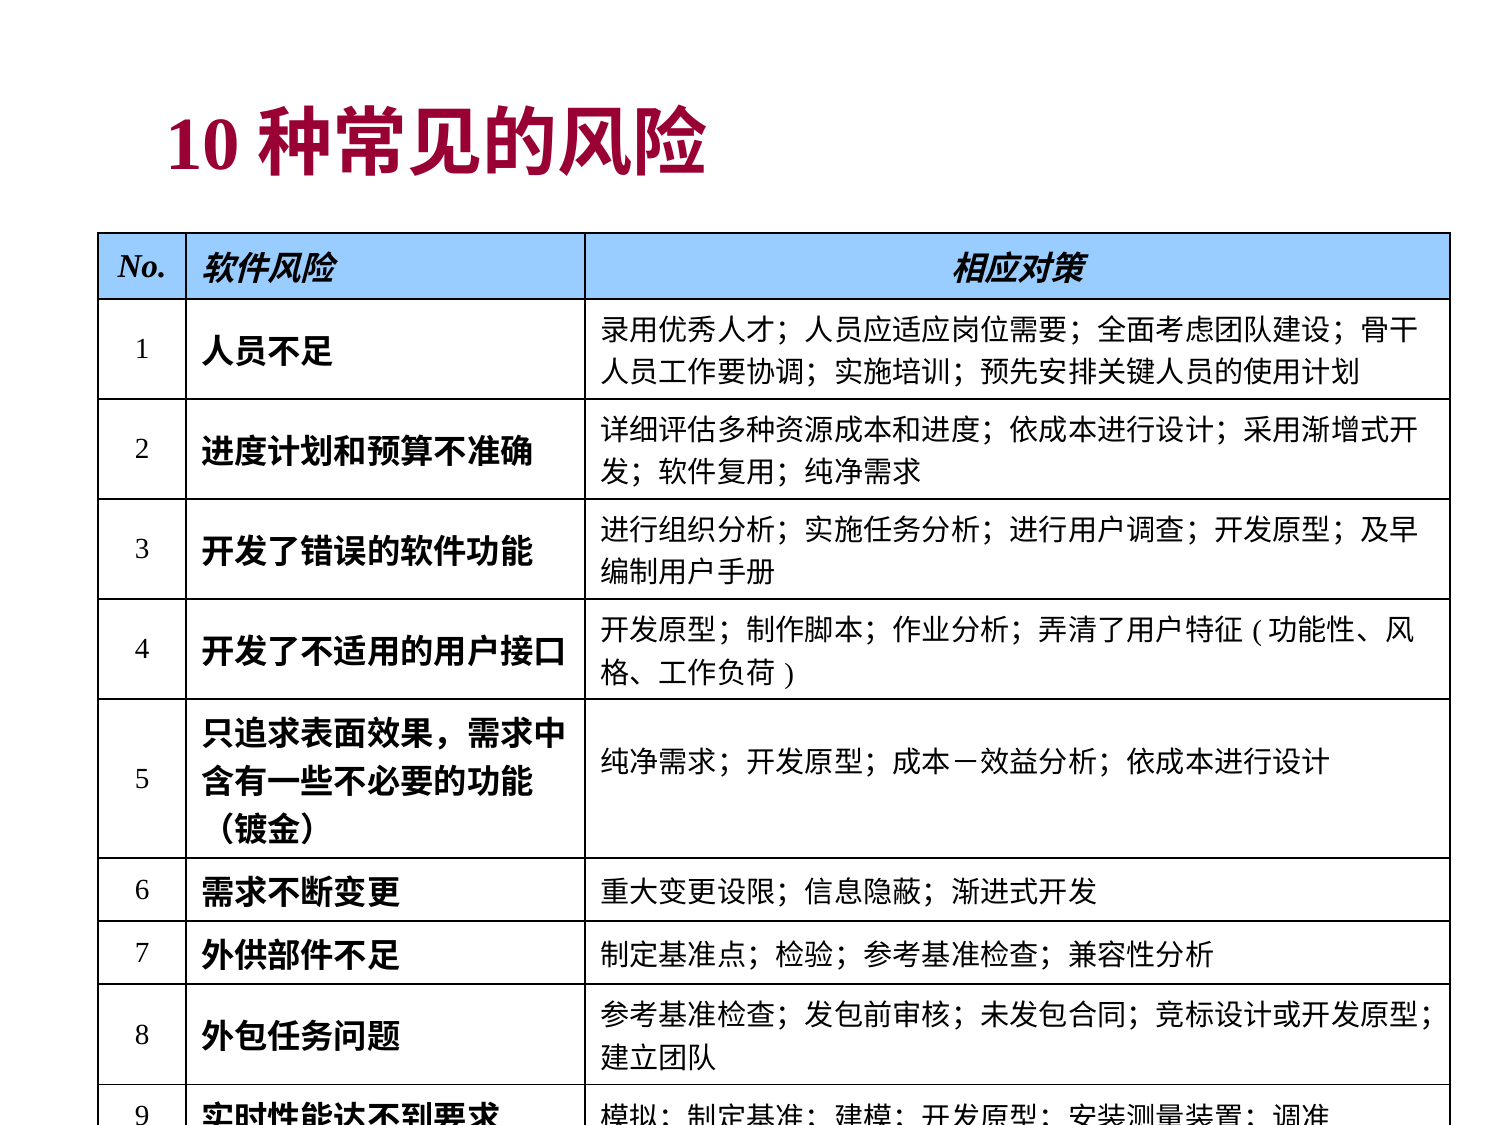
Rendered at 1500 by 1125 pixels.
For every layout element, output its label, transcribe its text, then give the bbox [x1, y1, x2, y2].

table_cell 开发原型；制作脚本；作业分析；弄清了用户特征(功能性、风格、工作负荷) [586, 600, 1449, 698]
table_cell 6 [99, 859, 185, 920]
text_box 10种常见的风险 [149, 45, 1425, 232]
table_header 相应对策 [586, 234, 1449, 298]
table_header No. [99, 234, 185, 298]
table_cell 1 [99, 300, 185, 398]
table_cell 实时性能达不到要求 [187, 1085, 584, 1125]
table_cell 详细评估多种资源成本和进度；依成本进行设计；采用渐增式开发；软件复用；纯净需求 [586, 400, 1449, 498]
table_cell 人员不足 [187, 300, 584, 398]
table_cell 录用优秀人才；人员应适应岗位需要；全面考虑团队建设；骨干人员工作要协调；实施培训；预先安排关键人员的使用计划 [586, 300, 1449, 398]
table_cell 模拟；制定基准；建模；开发原型；安装测量装置；调准 [586, 1085, 1449, 1125]
table_cell 外供部件不足 [187, 922, 584, 983]
table_cell 重大变更设限；信息隐蔽；渐进式开发 [586, 859, 1449, 920]
table_cell 9 [99, 1085, 185, 1125]
table_cell 4 [99, 600, 185, 698]
table_cell 制定基准点；检验；参考基准检查；兼容性分析 [586, 922, 1449, 983]
table_cell 开发了错误的软件功能 [187, 500, 584, 598]
table_cell 2 [99, 400, 185, 498]
table_cell 需求不断变更 [187, 859, 584, 920]
table_cell 进行组织分析；实施任务分析；进行用户调查；开发原型；及早编制用户手册 [586, 500, 1449, 598]
table_cell 参考基准检查；发包前审核；未发包合同；竞标设计或开发原型；建立团队 [586, 985, 1449, 1084]
table_cell 只追求表面效果，需求中含有一些不必要的功能（镀金） [187, 700, 584, 857]
table_header 软件风险 [187, 234, 584, 298]
table_cell 开发了不适用的用户接口 [187, 600, 584, 698]
table_cell 8 [99, 985, 185, 1084]
table_cell 3 [99, 500, 185, 598]
table_cell 进度计划和预算不准确 [187, 400, 584, 498]
table_cell 纯净需求；开发原型；成本－效益分析；依成本进行设计 [586, 700, 1449, 857]
table_cell 7 [99, 922, 185, 983]
table_cell 5 [99, 700, 185, 857]
table_cell 外包任务问题 [187, 985, 584, 1084]
